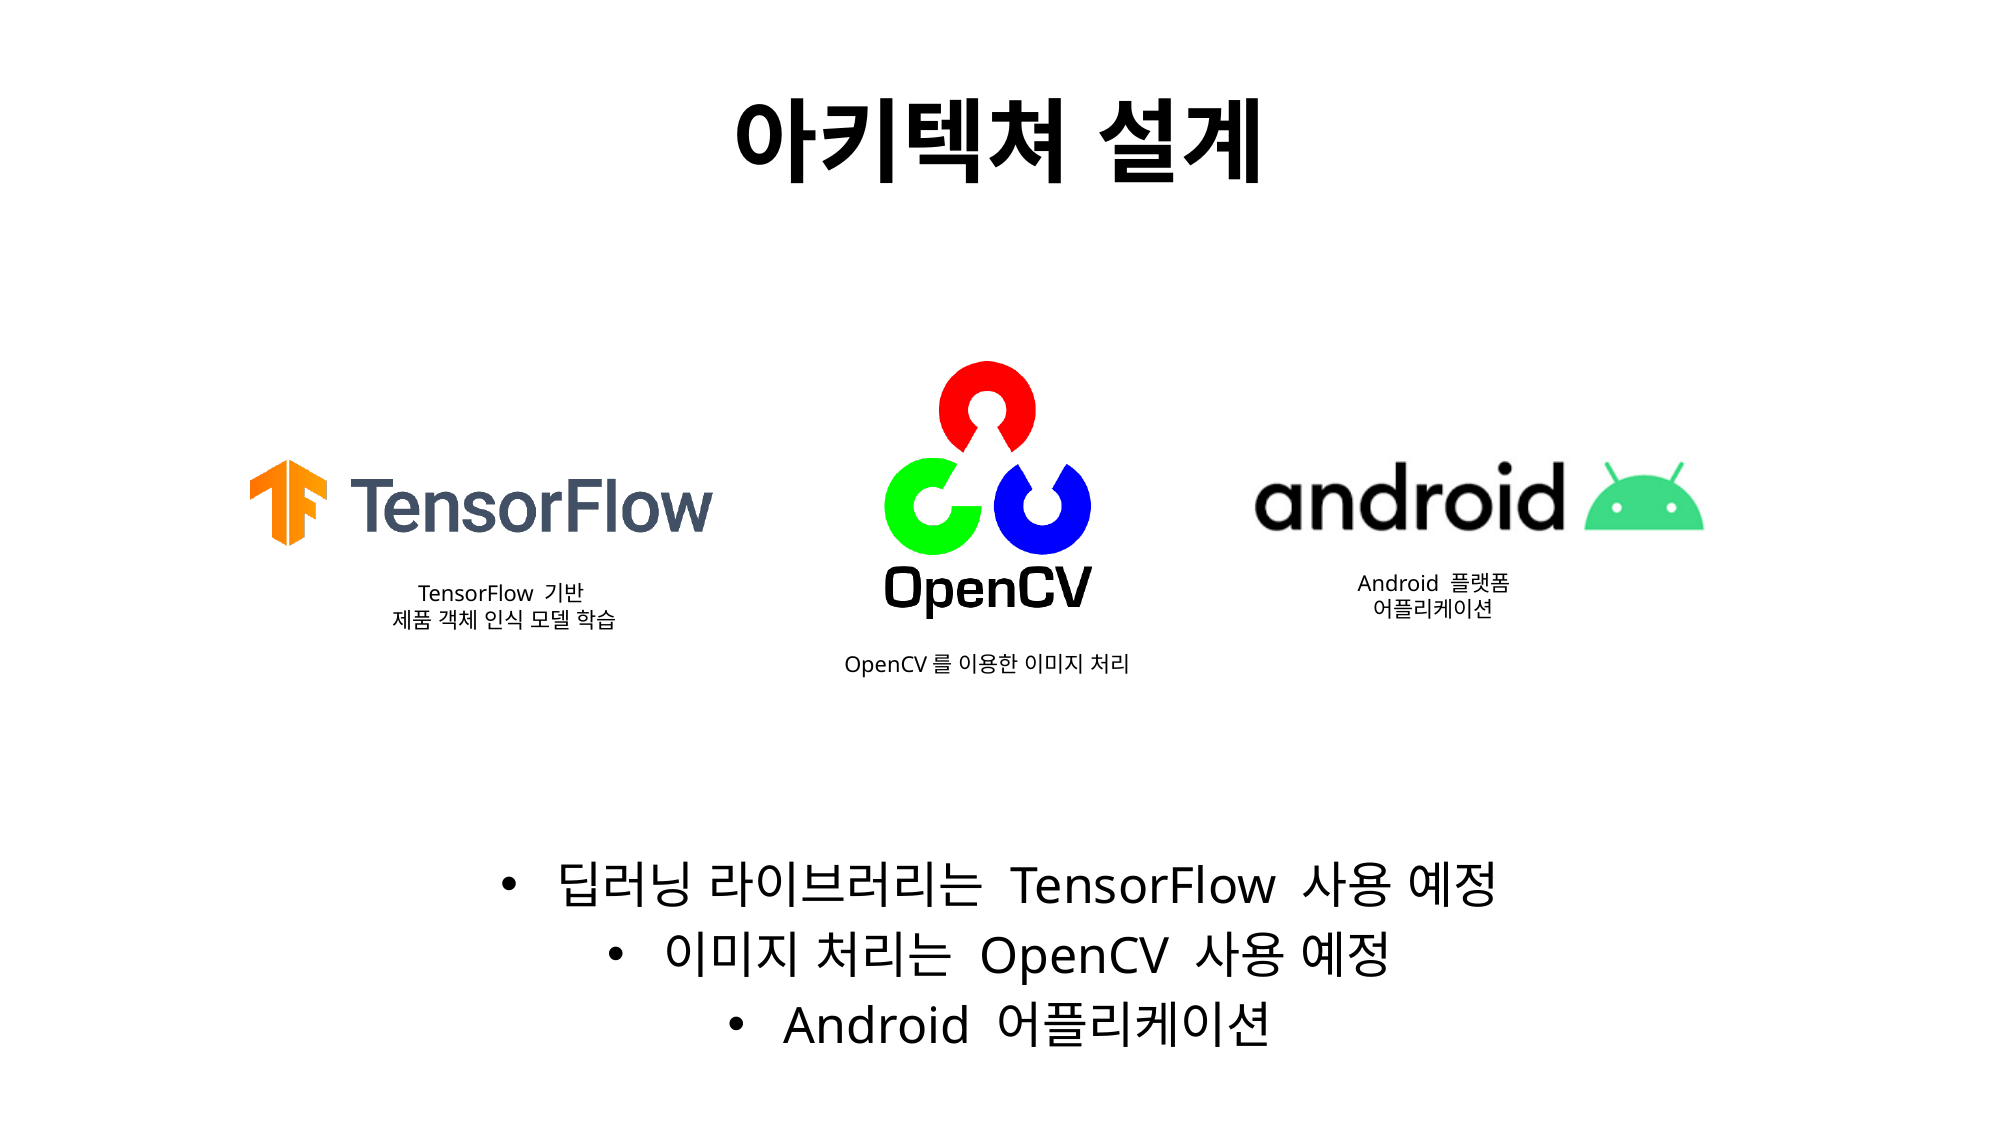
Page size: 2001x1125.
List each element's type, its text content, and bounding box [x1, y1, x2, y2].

text_box OpenCV를 이용한 이미지 처리 [816, 643, 1159, 685]
picture [882, 360, 1093, 619]
text_box 딥러닝 라이브러리는 TensorFlow 사용 예정 이미지 처리는 OpenCV 사용 예정 Android 어플리케이션 [99, 846, 1900, 1080]
text_box TensorFlow 기반 제품 객체 인식 모델 학습 [341, 608, 668, 640]
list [197, 406, 766, 598]
picture [1236, 436, 1724, 569]
text_box Android 플랫폼 어플리케이션 [1271, 578, 1597, 630]
title 아키텍쳐 설계 [99, 45, 1900, 233]
